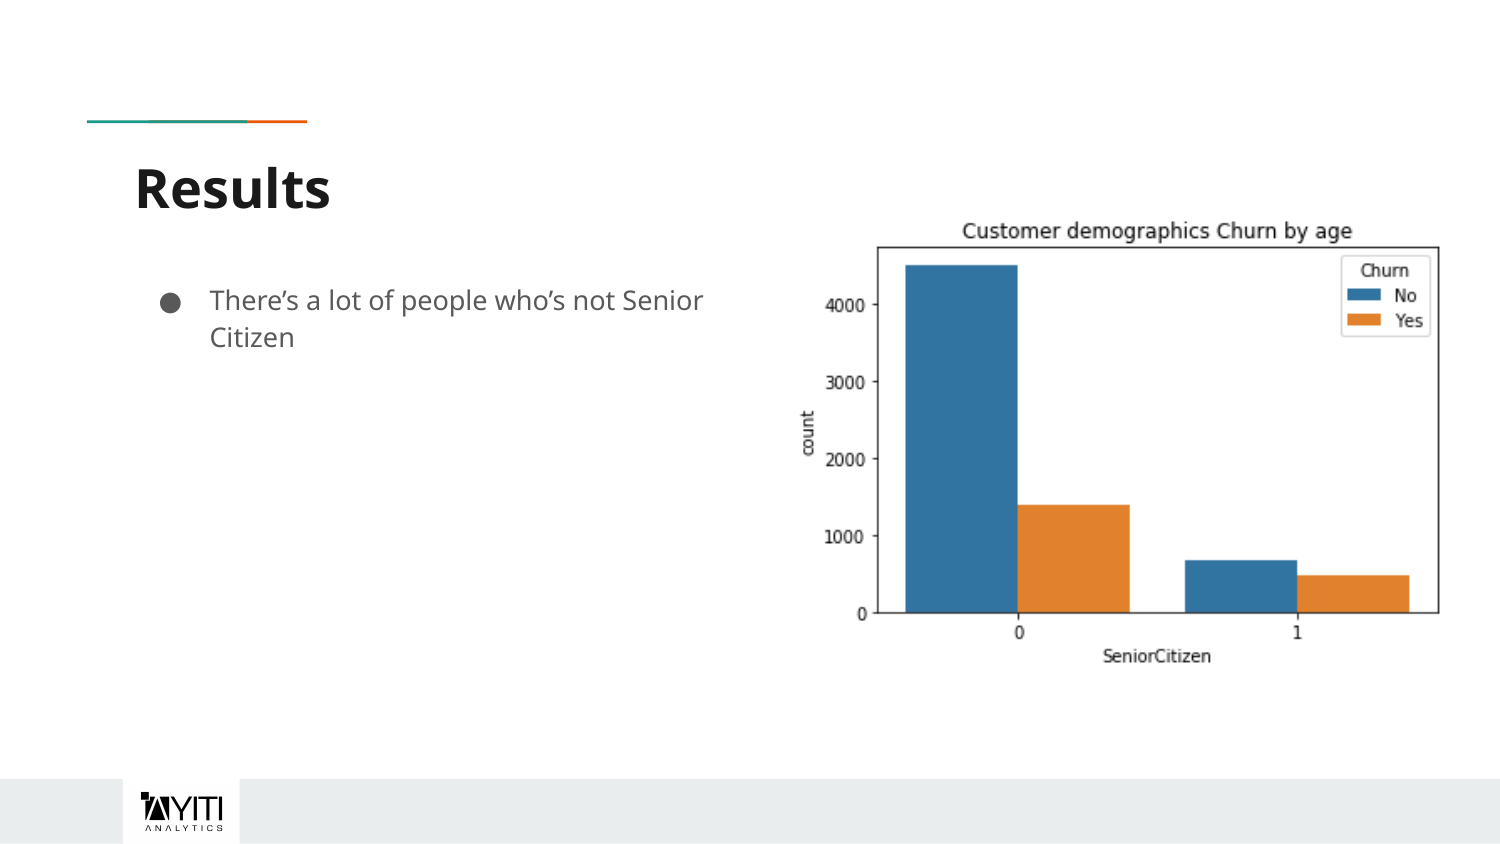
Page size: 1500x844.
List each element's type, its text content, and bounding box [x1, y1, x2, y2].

title Results [119, 138, 1381, 227]
picture [122, 779, 240, 844]
list There’s a lot of people who’s not Senior Citizen [119, 263, 739, 635]
picture [792, 195, 1500, 703]
